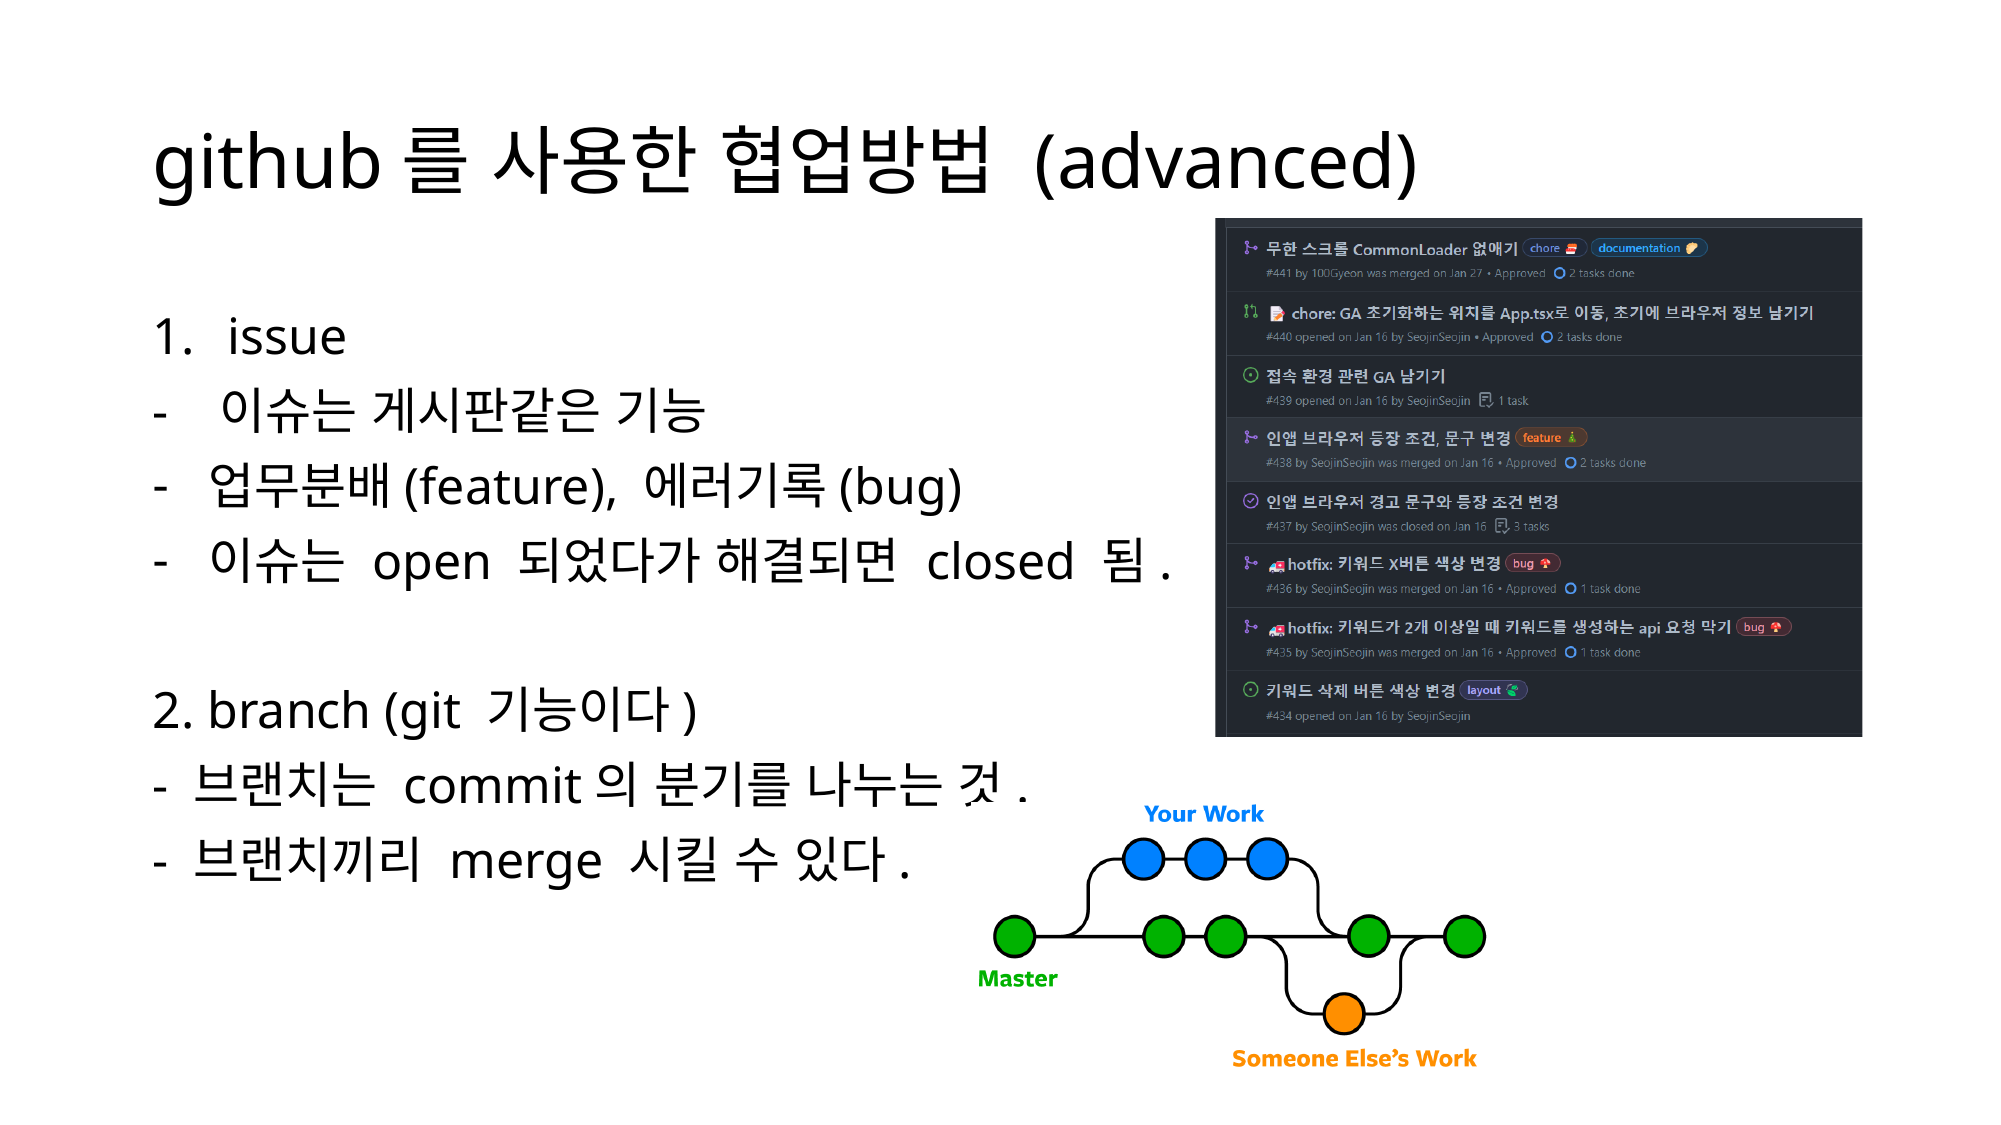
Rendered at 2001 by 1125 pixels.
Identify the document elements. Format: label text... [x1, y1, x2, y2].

picture [1215, 218, 1863, 737]
list issue - 이슈는 게시판같은 기능 업무분배(feature), 에러기록(bug) 이슈는 open 되었다가 해결되면 closed 됨. 2. branch (git 기능이다) - 브랜치는 commit의 분기를 나누는 것. - 브랜치끼리 merge 시킬 수 있다. [137, 304, 1863, 1018]
picture [971, 802, 1493, 1070]
title github를 사용한 협업방법 (advanced) [137, 55, 1863, 273]
